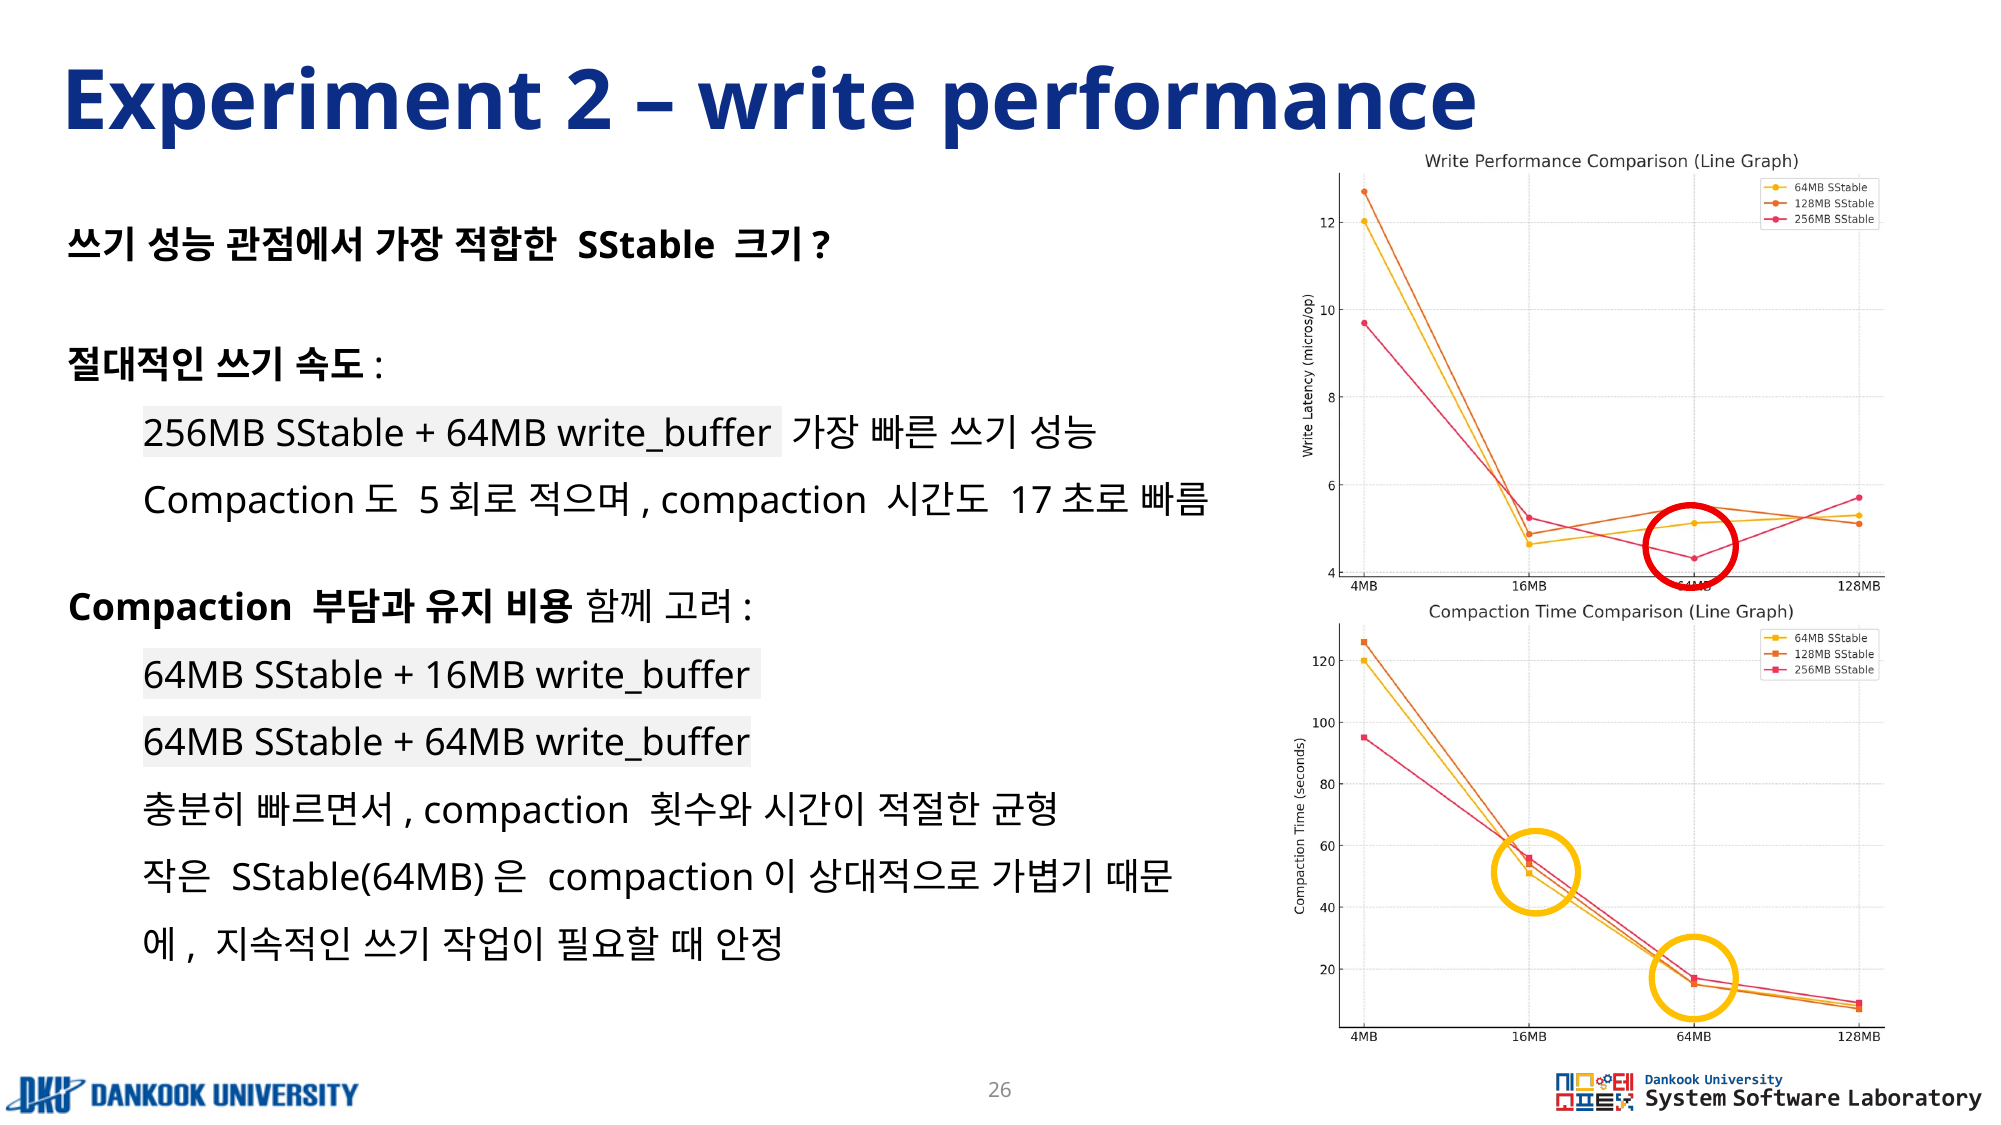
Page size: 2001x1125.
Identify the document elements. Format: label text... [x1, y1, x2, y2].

text_box 절대적인 쓰기 속도: 256MB SStable + 64MB write_buffer 가장 빠른 쓰기 성능 Compaction도 5회로 적으며, compaction 시간도 17초로 빠름 Compaction 부담과 유지 비용 함께 고려: 64MB SStable + 16MB write_buffer 64MB SStable + 64MB write_buffer 충분히 빠르면서, compaction 횟수와 시간이 적절한 균형 작은 SStable(64MB)은 compaction이 상대적으로 가볍기 때문에, 지속적인 쓰기 작업이 필요할 때 안정 [53, 311, 1232, 973]
picture [1548, 1064, 2001, 1125]
text_box 쓰기 성능 관점에서 가장 적합한 SStable 크기? [53, 213, 891, 274]
picture [1285, 146, 1891, 1051]
picture [5, 1076, 359, 1114]
slide_number 26 [774, 1067, 1225, 1116]
title Experiment 2 – write performance [46, 34, 1945, 171]
